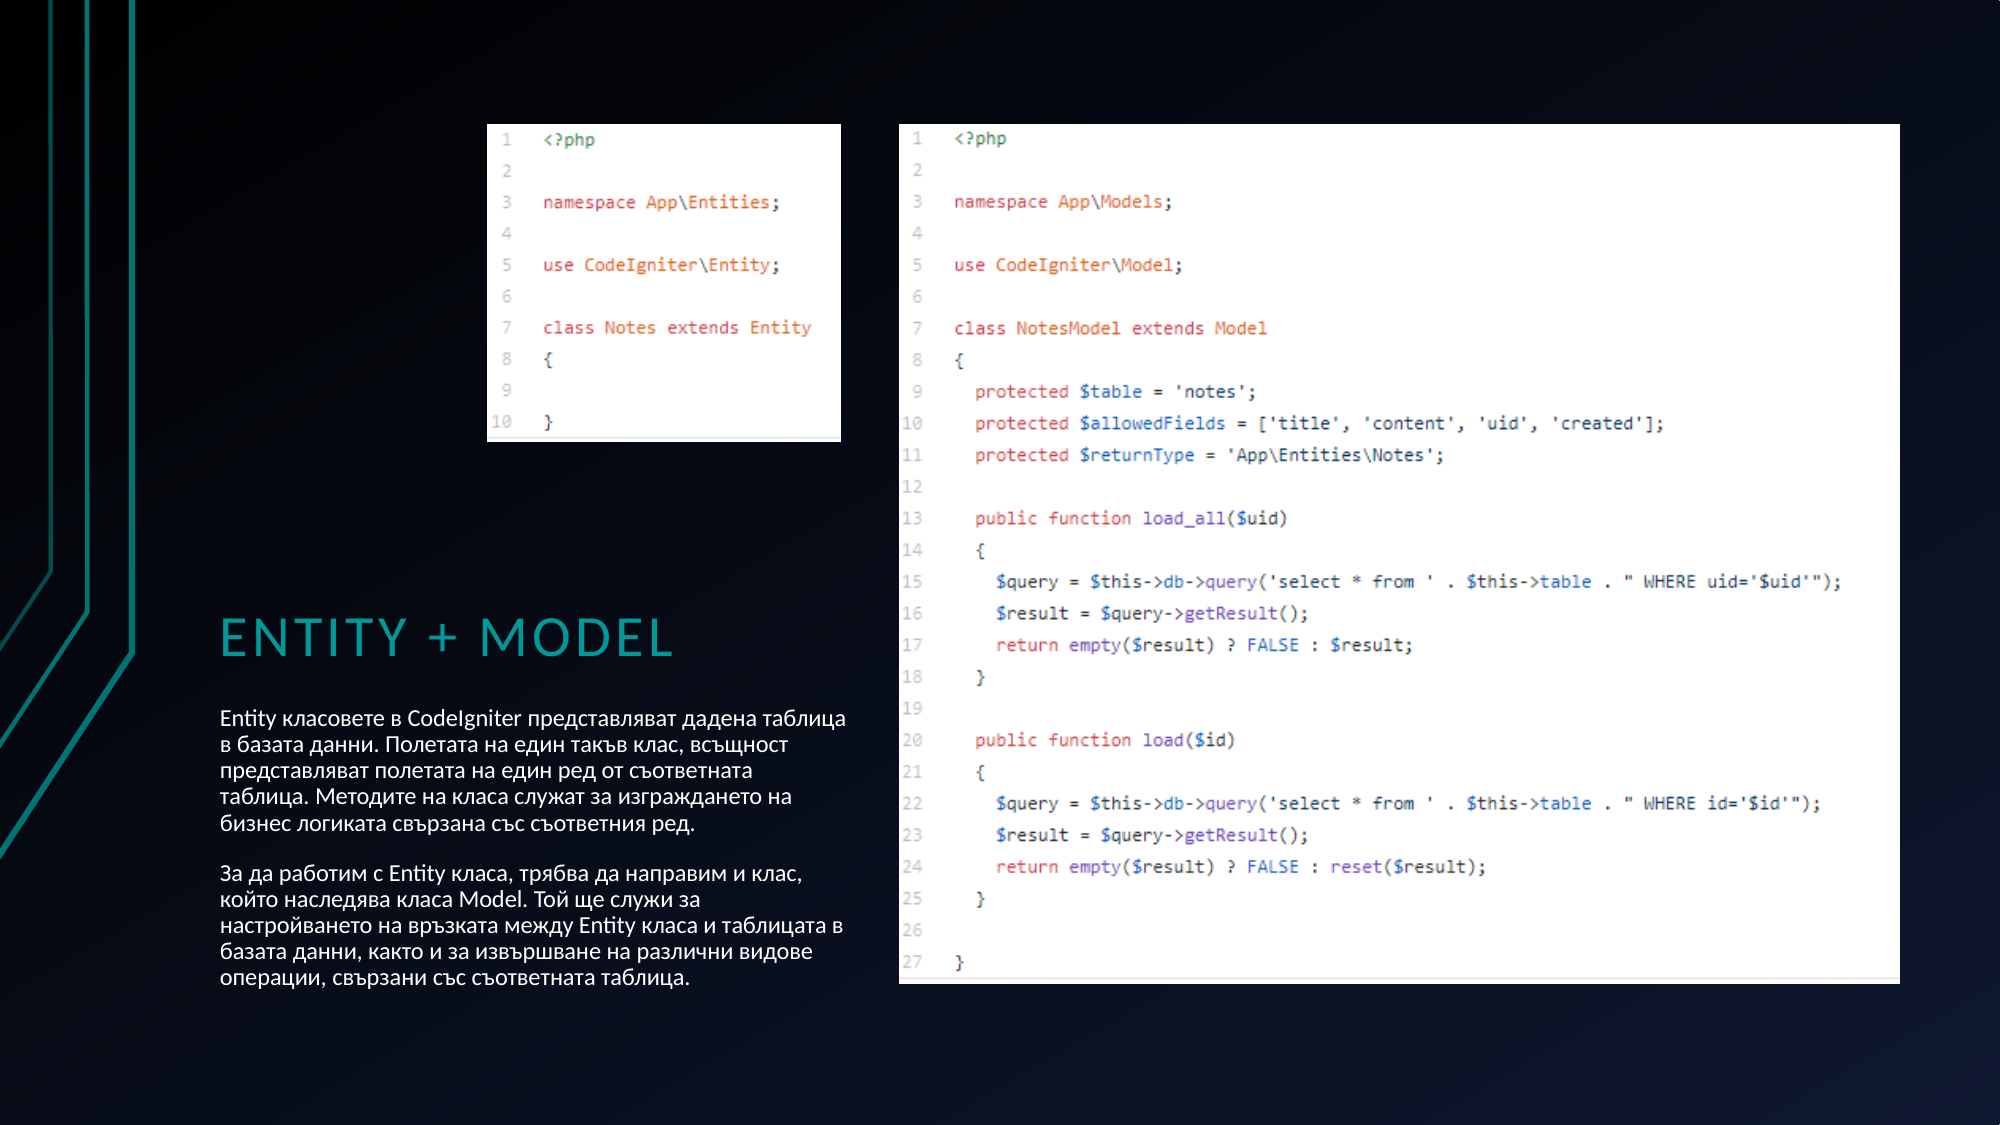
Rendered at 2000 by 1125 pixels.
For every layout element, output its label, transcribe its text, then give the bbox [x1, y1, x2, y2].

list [899, 123, 1900, 985]
list Entity класовете в CodeIgniter представляват дадена таблица в базата данни. Полетата на един такъв клас, всъщност представляват полетата на един ред от съответната таблица. Методите на класа служат за изграждането на бизнес логиката свързана със съответния ред. За да работим с Entity класа, трябва да направим и клас, който наследява класа Model. Той ще служи за настройването на връзката между Entity класа и таблицата в базата данни, както и за извършване на различни видове операции, свързани със съответната таблица. [199, 695, 867, 1013]
title Entity + Model [199, 279, 867, 680]
picture [486, 123, 841, 442]
